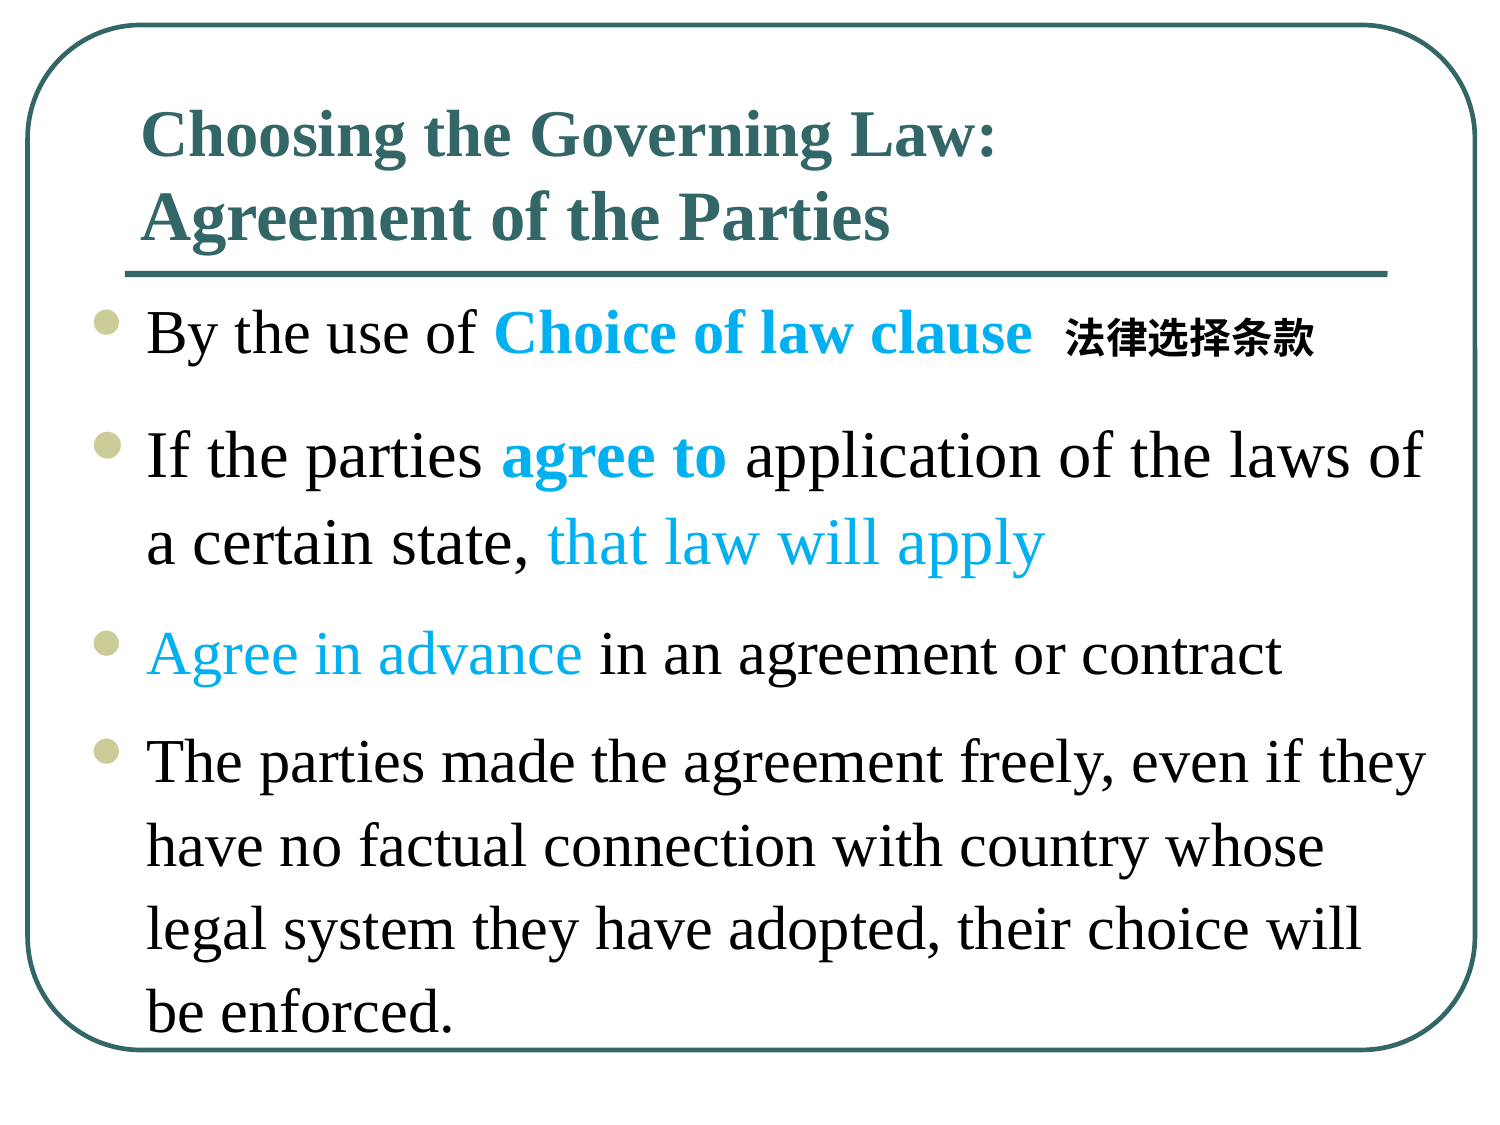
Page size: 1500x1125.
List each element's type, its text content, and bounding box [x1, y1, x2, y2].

list By the use of Choice of law clause 法律选择条款 If the parties agree to application of the laws of a certain state, that law will apply Agree in advance in an agreement or contract The parties made the agreement freely, even if they have no factual connection with country whose legal system they have adopted, their choice will be enforced. [75, 275, 1450, 1050]
title Choosing the Governing Law: Agreement of the Parties [125, 87, 1425, 263]
